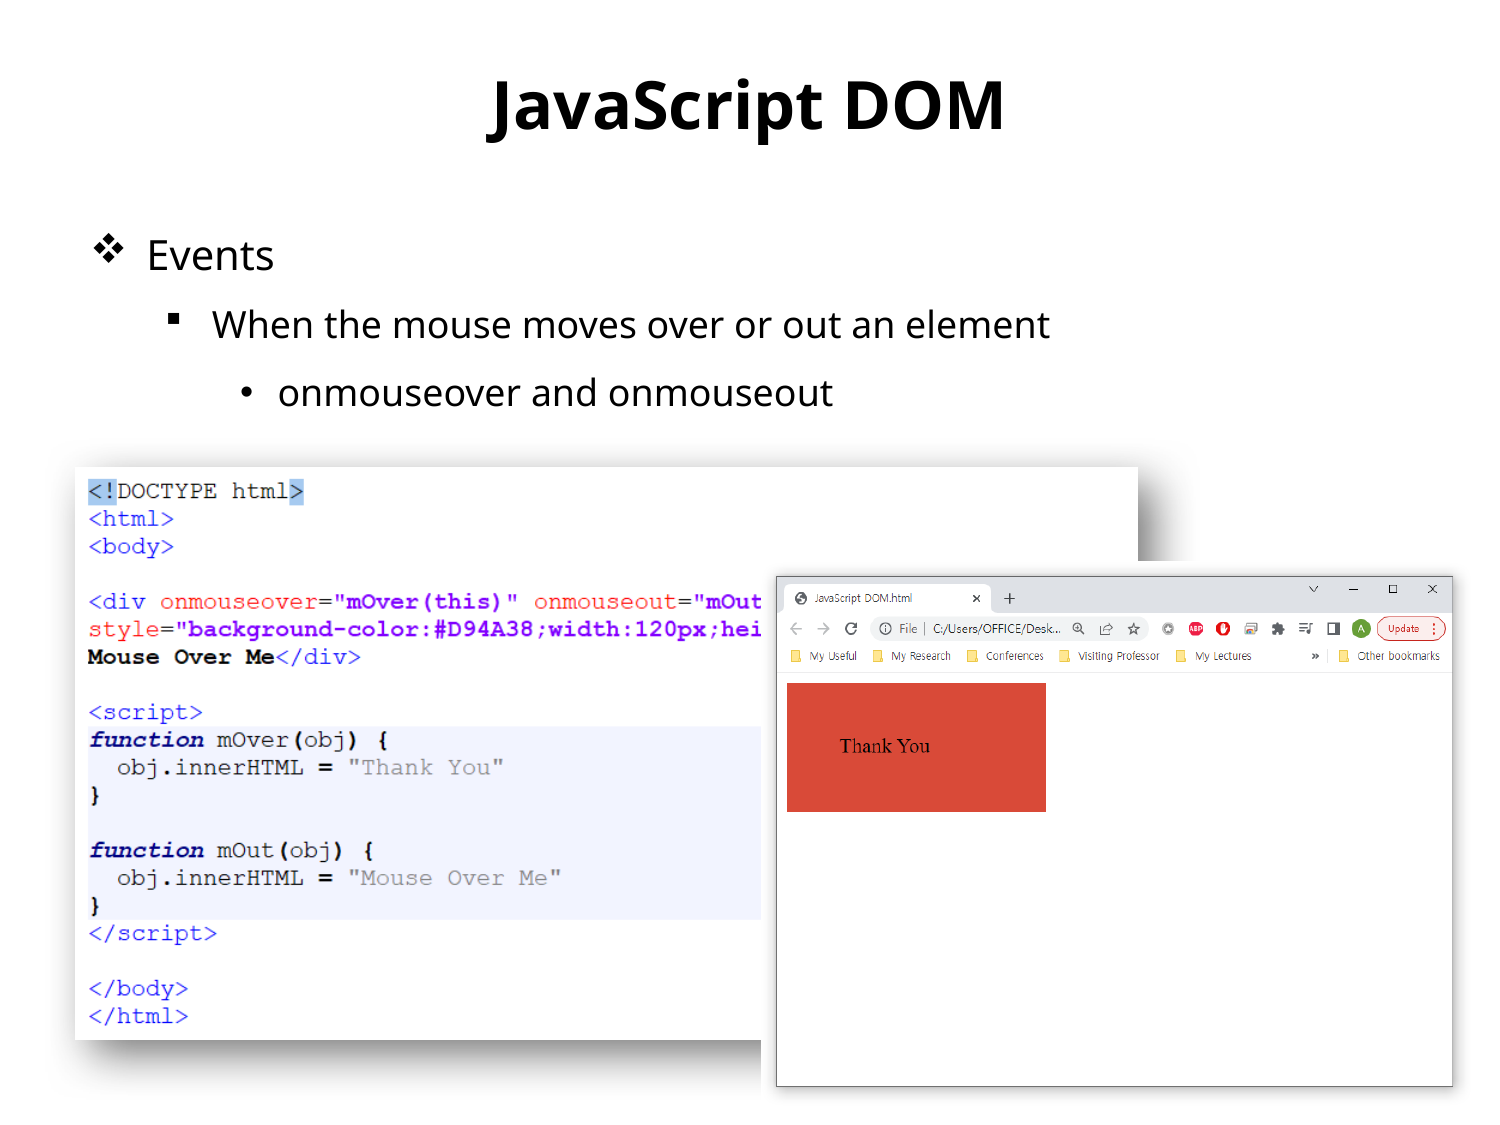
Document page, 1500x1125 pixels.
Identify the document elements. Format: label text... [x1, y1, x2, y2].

title JavaScript DOM [75, 45, 1425, 161]
list Events When the mouse moves over or out an element onmouseover and onmouseout [75, 196, 1425, 559]
picture [74, 467, 1471, 1107]
